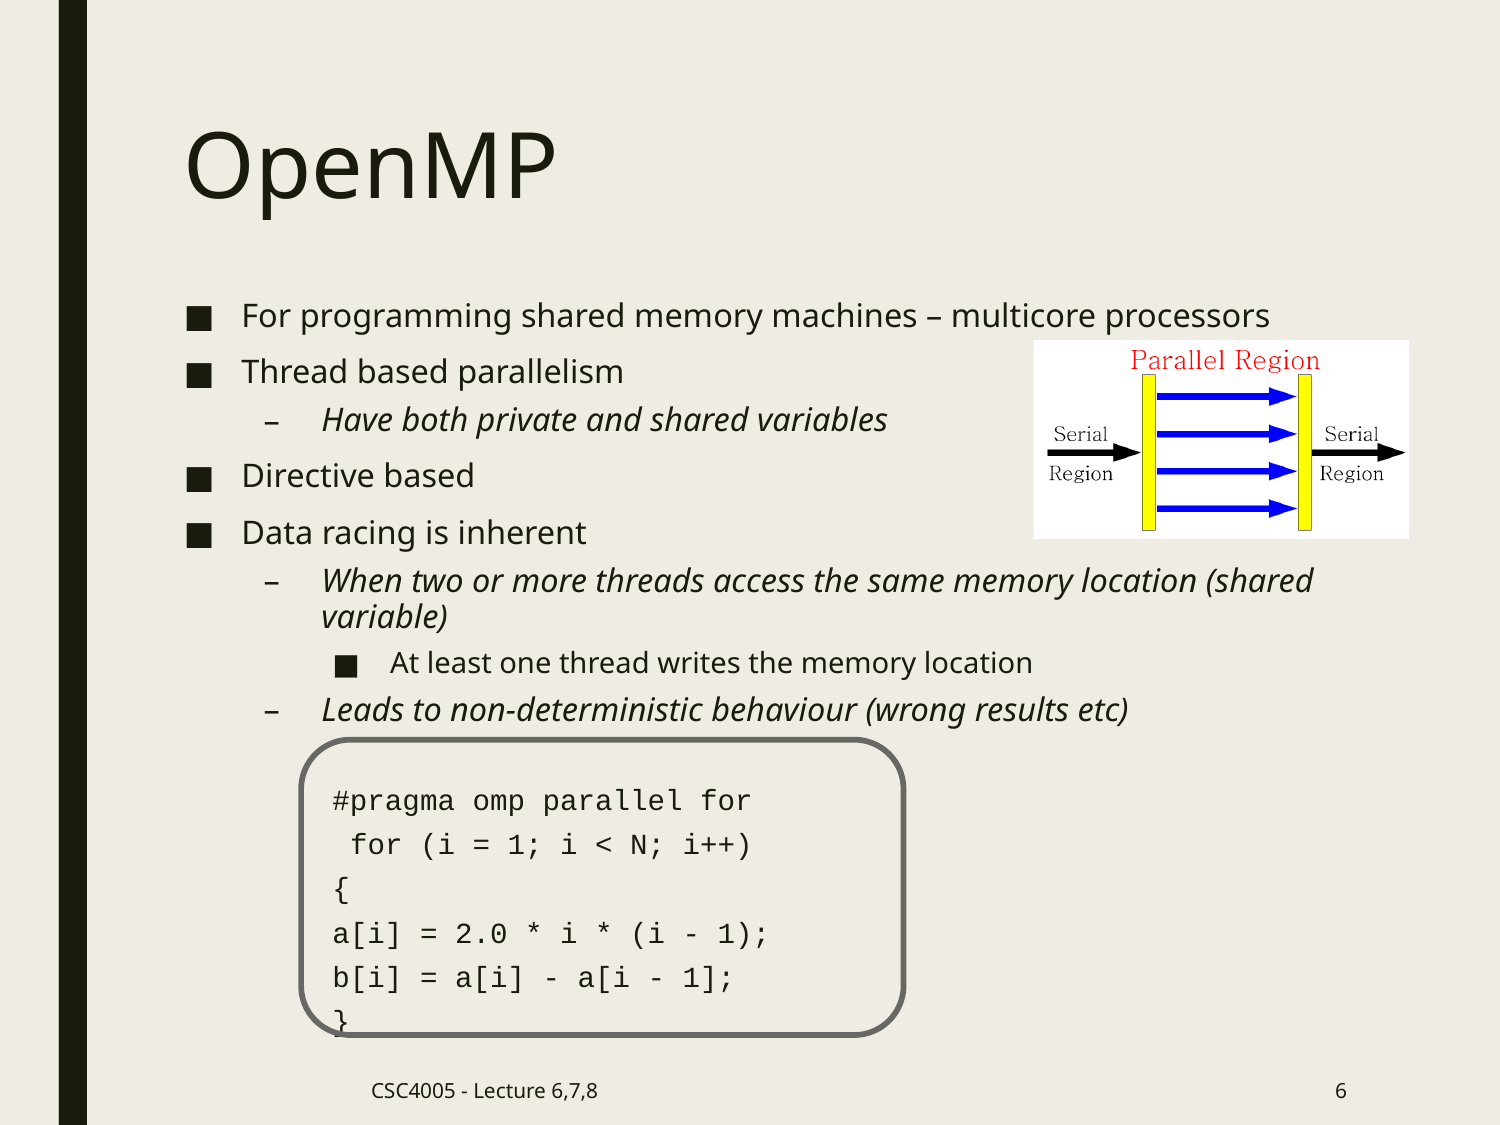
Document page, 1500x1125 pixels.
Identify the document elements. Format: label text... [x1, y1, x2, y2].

footer CSC4005 - Lecture 6,7,8 [355, 1058, 1129, 1125]
list For programming shared memory machines – multicore processors Thread based parallelism Have both private and shared variables Directive based Data racing is inherent When two or more threads access the same memory location (shared variable) At least one thread writes the memory location Leads to non-deterministic behaviour (wrong results etc) #pragma omp parallel for for (i = 1; i < N; i++) { a[i] = 2.0 * i * (i - 1); b[i] = a[i] - a[i - 1]; } [168, 290, 1351, 1047]
slide_number 6 [1165, 1058, 1362, 1125]
text_box [298, 736, 907, 1038]
title OpenMP [168, 112, 1351, 290]
picture [1033, 339, 1410, 539]
